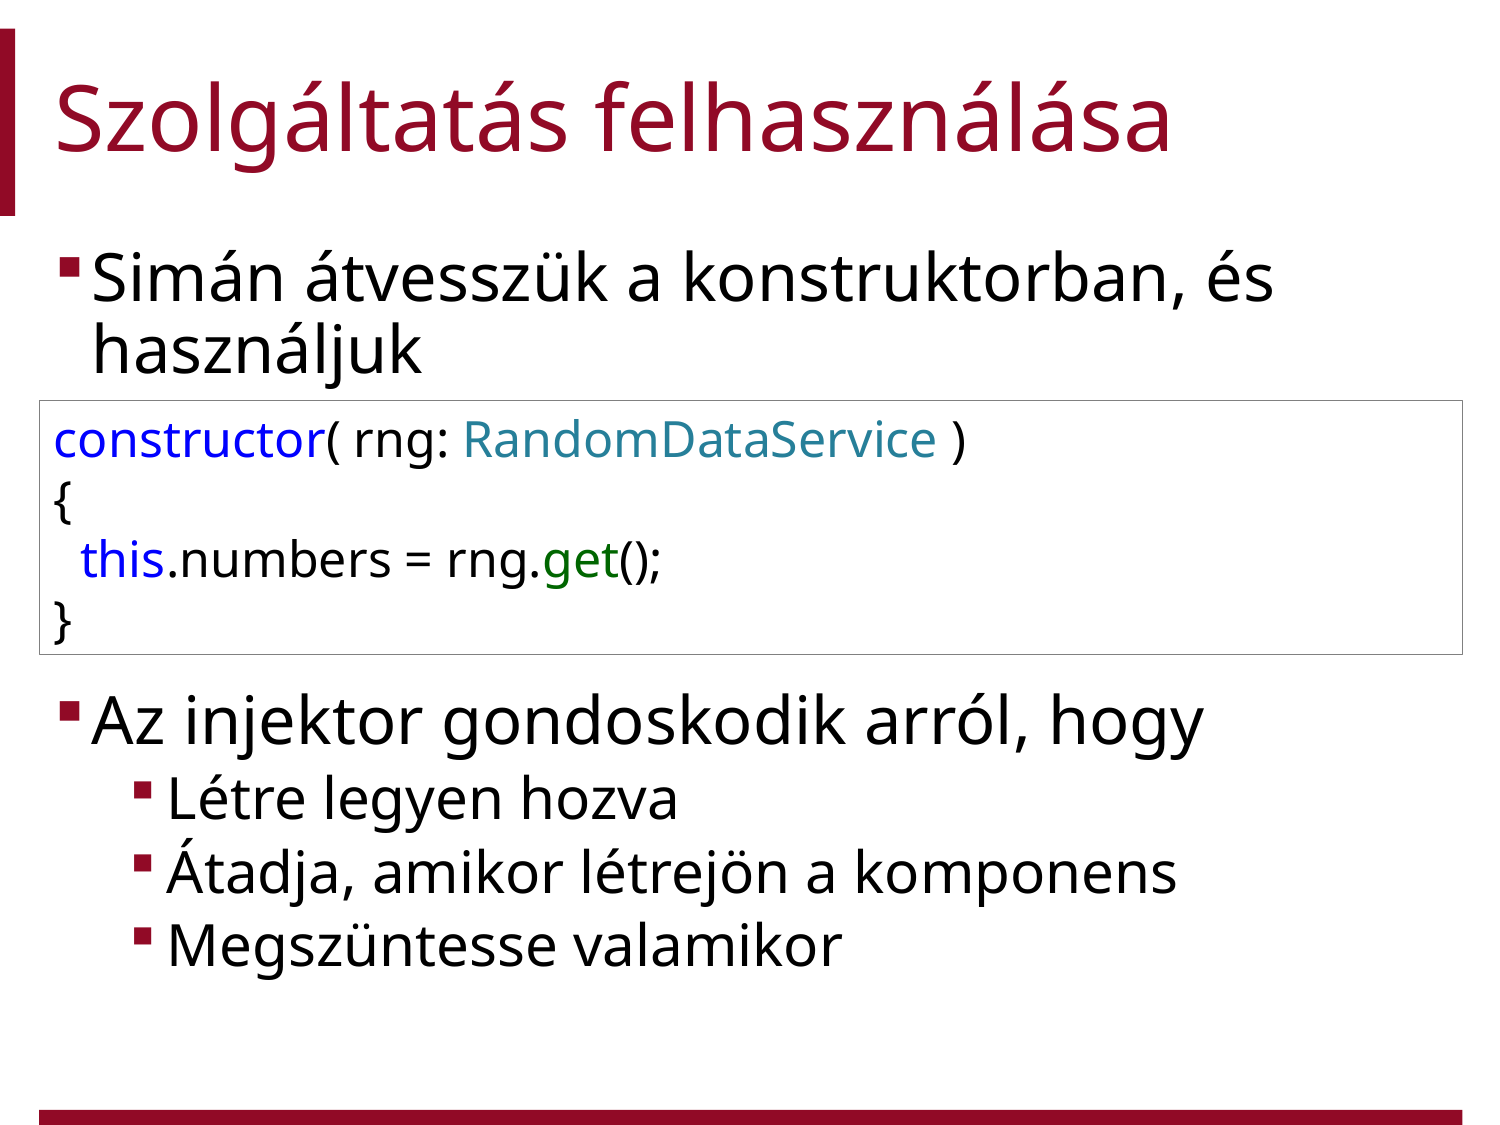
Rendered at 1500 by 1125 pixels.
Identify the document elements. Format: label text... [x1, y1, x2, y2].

list Simán átvesszük a konstruktorban, és használjuk Az injektor gondoskodik arról, hogy Létre legyen hozva Átadja, amikor létrejön a komponens Megszüntesse valamikor [39, 655, 1463, 1079]
title Szolgáltatás felhasználása [39, 28, 1463, 216]
text_box constructor( rng: RandomDataService ) { this.numbers = rng.get(); } [39, 400, 1463, 655]
list Simán átvesszük a konstruktorban, és használjuk Az injektor gondoskodik arról, hogy Létre legyen hozva Átadja, amikor létrejön a komponens Megszüntesse valamikor [39, 236, 1463, 400]
